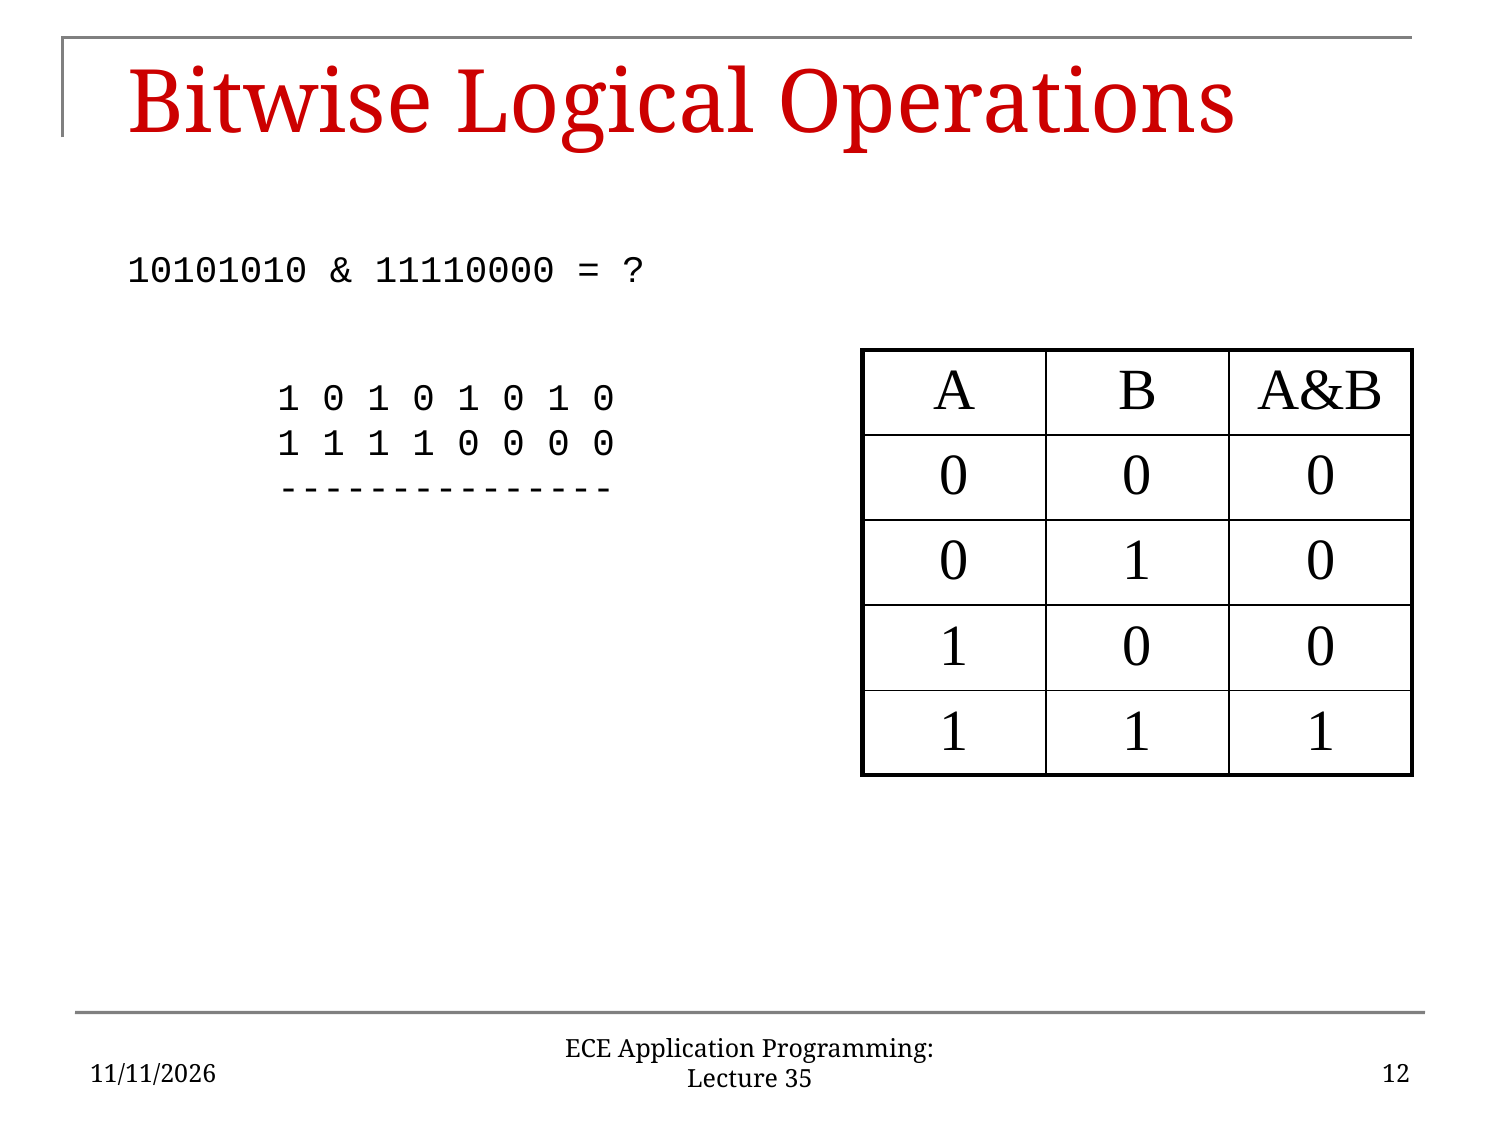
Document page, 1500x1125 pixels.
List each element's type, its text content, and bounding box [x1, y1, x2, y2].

table_cell 0 [865, 521, 1045, 604]
table_cell 1 [1047, 521, 1228, 604]
table_header B [1047, 352, 1228, 434]
table_cell 0 [1047, 606, 1228, 690]
title Bitwise Logical Operations [112, 37, 1388, 175]
table_cell 0 [1230, 436, 1410, 519]
table_cell 0 [865, 436, 1045, 519]
table_header A [865, 352, 1045, 434]
text_box 10101010 & 11110000 = ? 1 0 1 0 1 0 1 0 1 1 1 1 0 0 0 0 --------------- [112, 237, 900, 624]
table_cell 0 [1230, 521, 1410, 604]
table_cell 1 [1047, 691, 1228, 773]
table_cell 1 [865, 691, 1045, 773]
table_cell 0 [1047, 436, 1228, 519]
table_cell 1 [865, 606, 1045, 690]
slide_number 12 [1074, 1023, 1426, 1100]
footer ECE Application Programming: Lecture 35 [512, 1024, 988, 1101]
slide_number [74, 1023, 426, 1100]
table_header A&B [1230, 352, 1410, 434]
table_cell 0 [1230, 606, 1410, 690]
table_cell 1 [1230, 691, 1410, 773]
